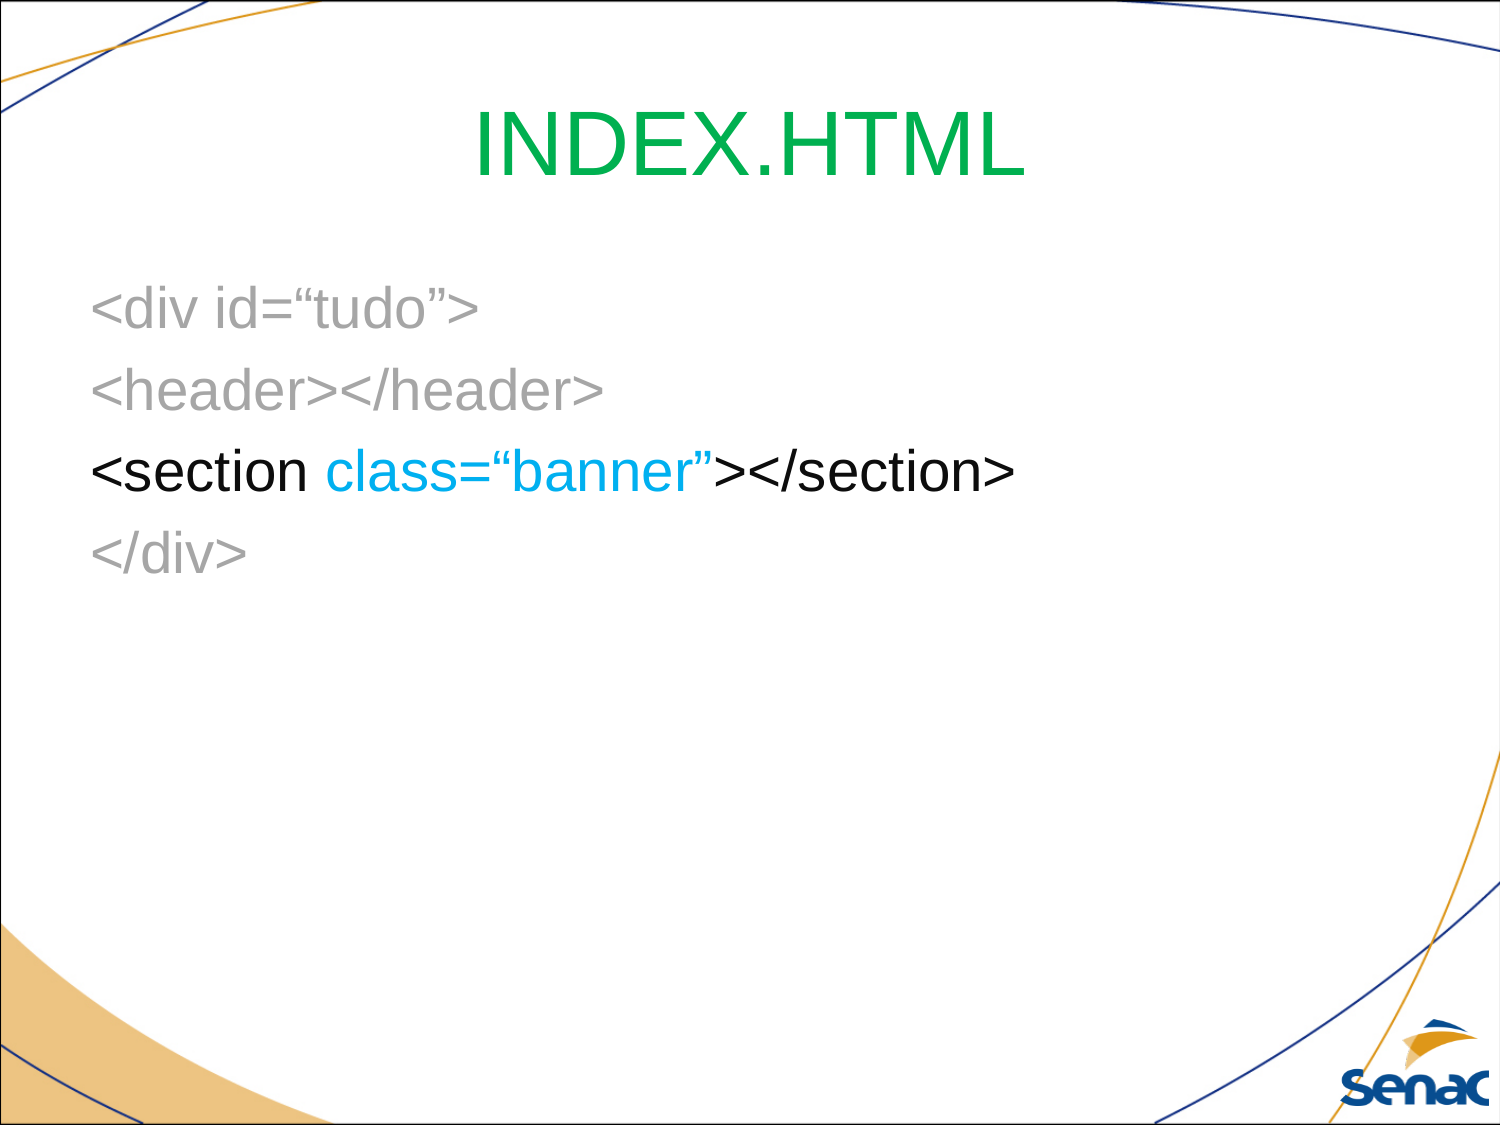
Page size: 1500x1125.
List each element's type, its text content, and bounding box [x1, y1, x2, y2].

picture [0, 0, 1500, 1125]
title INDEX.HTML [74, 44, 1426, 233]
list <div id=“tudo”> <header></header> <section class=“banner”></section> </div> [74, 262, 1426, 1006]
